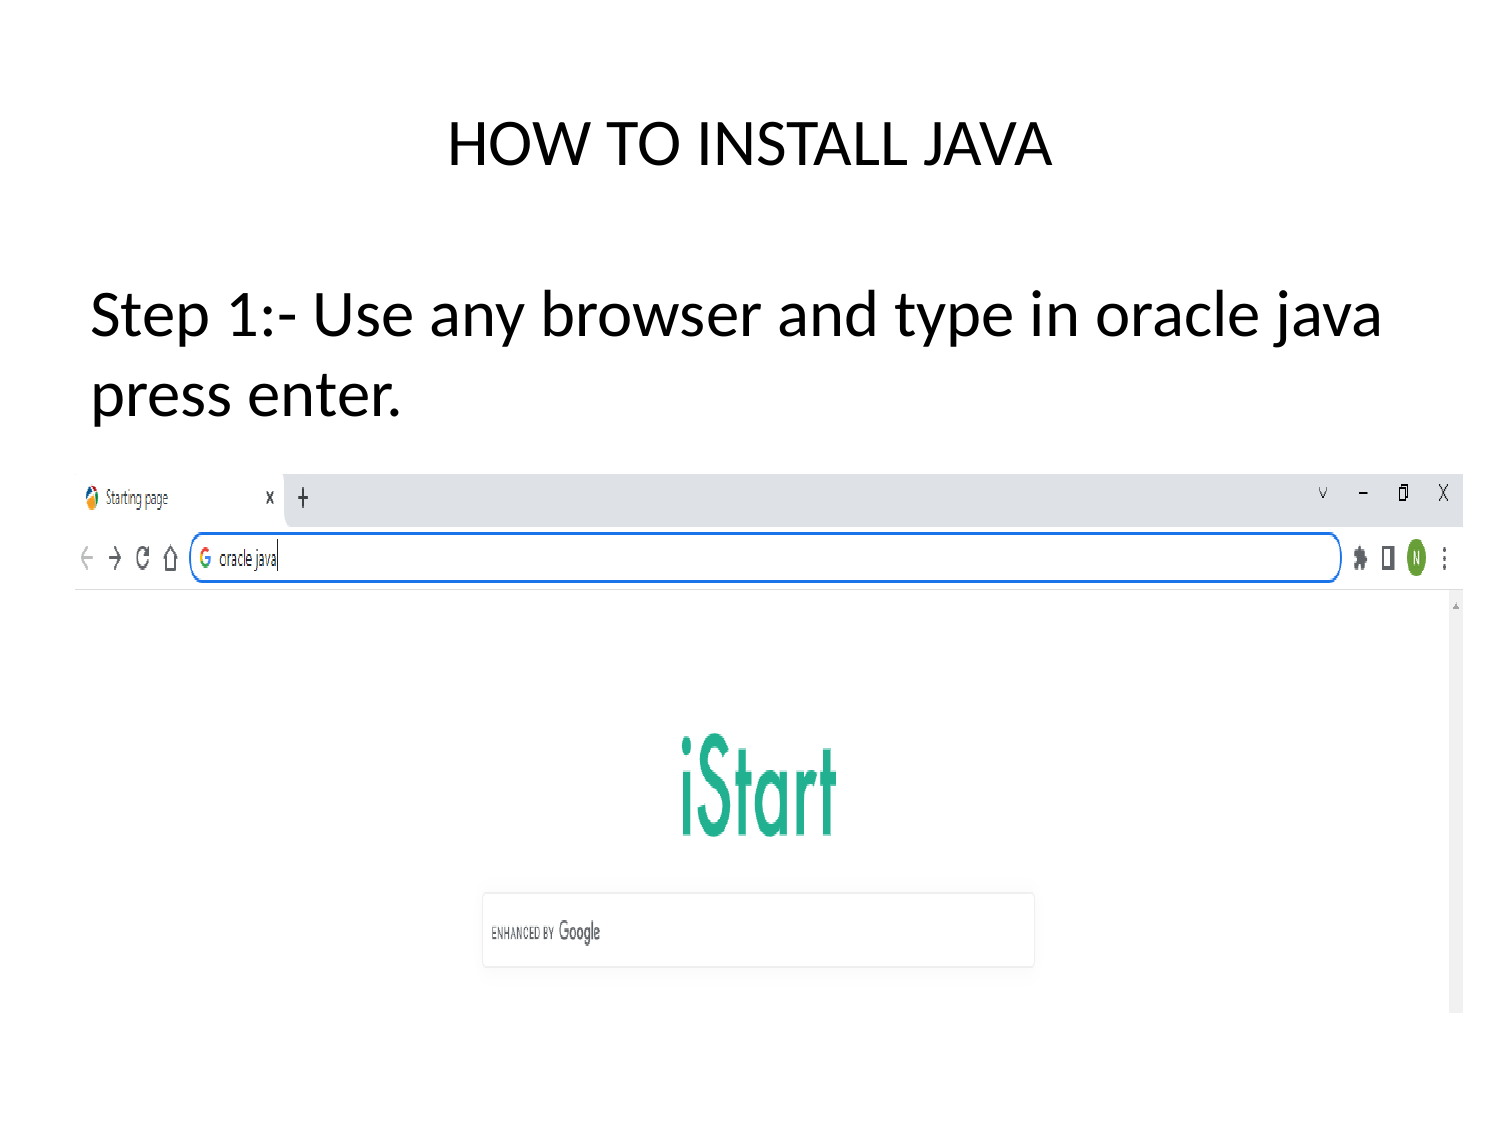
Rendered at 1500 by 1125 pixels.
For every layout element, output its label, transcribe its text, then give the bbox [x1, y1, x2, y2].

title HOW TO INSTALL JAVA [75, 45, 1425, 233]
list Step 1:- Use any browser and type in oracle java press enter. [75, 262, 1425, 473]
picture [74, 474, 1463, 1013]
